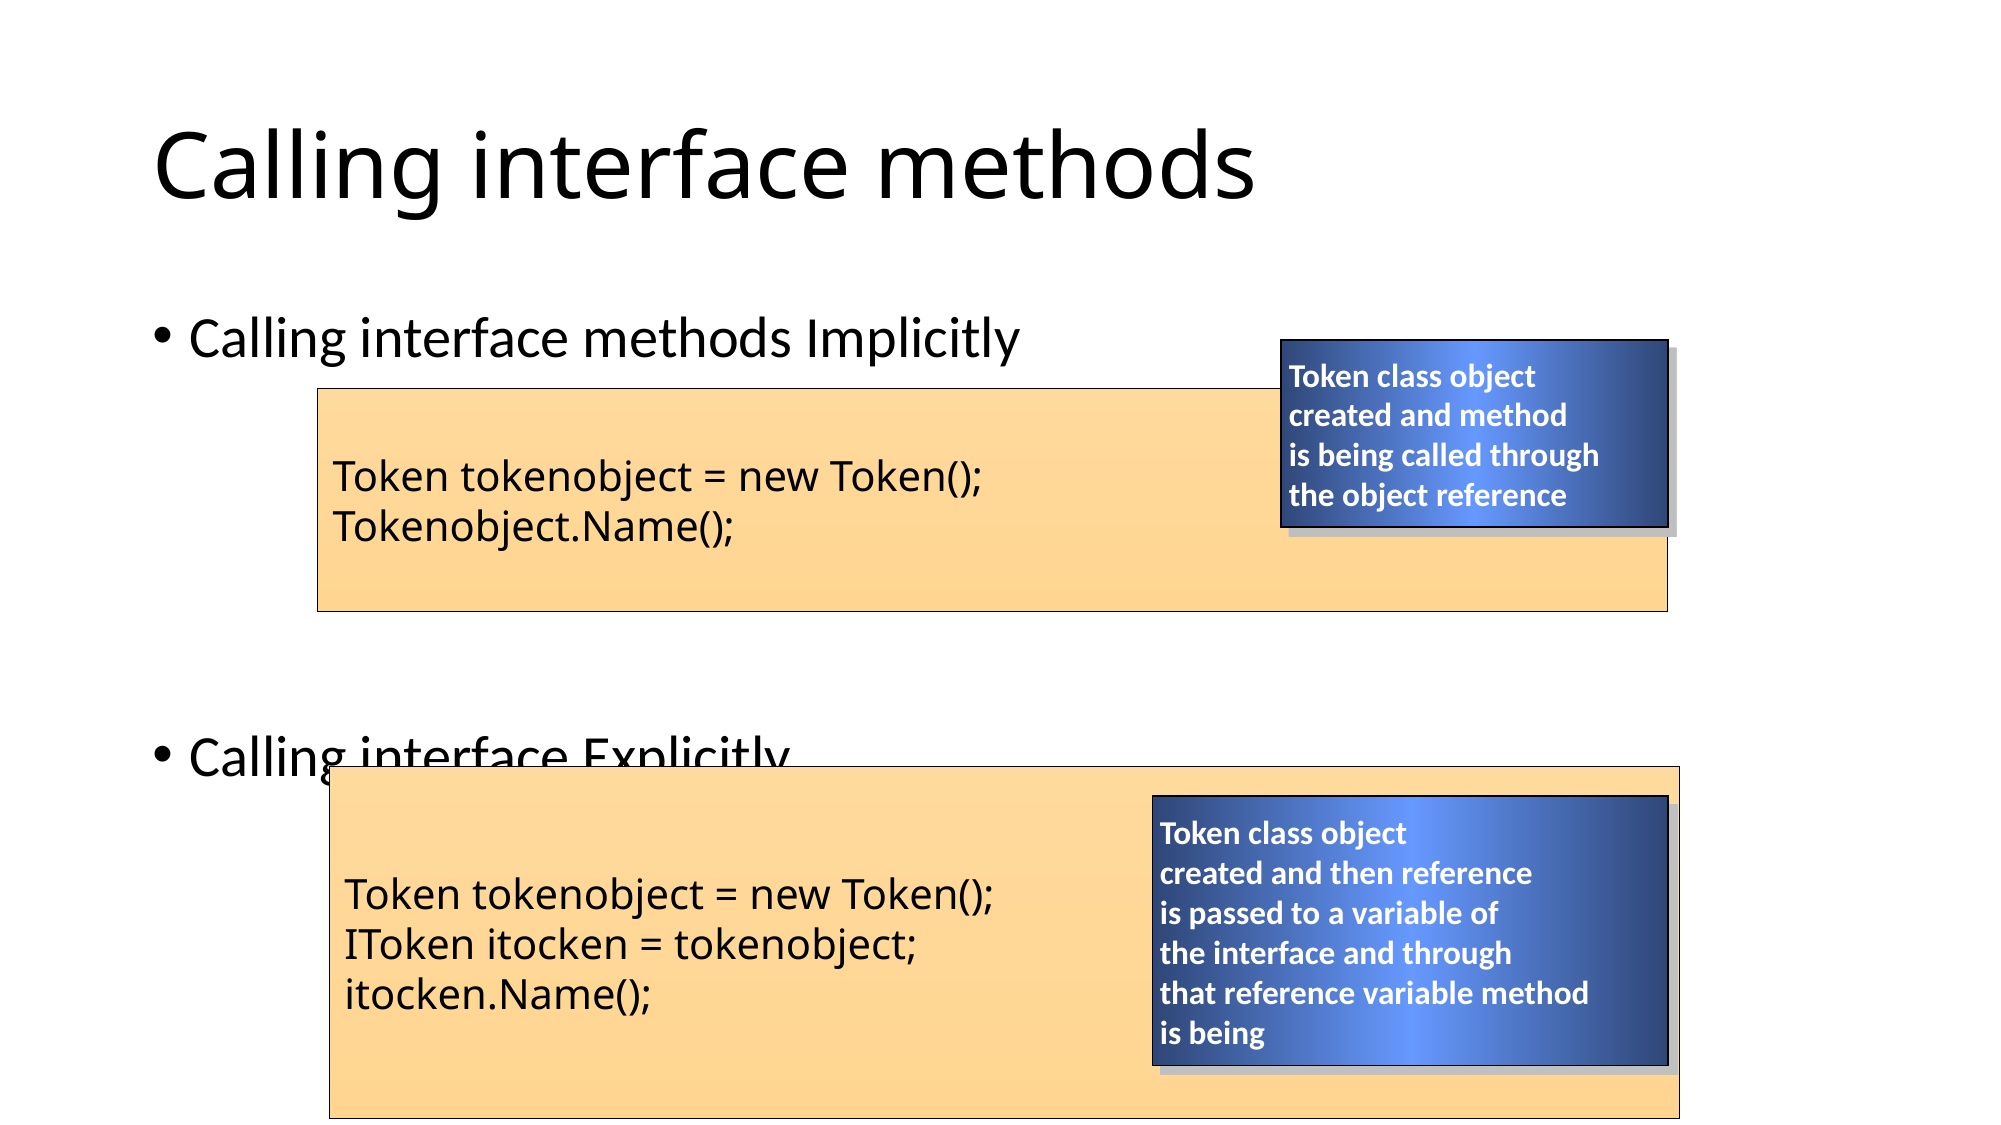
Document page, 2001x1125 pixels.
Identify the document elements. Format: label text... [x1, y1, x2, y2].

title Calling interface methods [137, 59, 1863, 278]
text_box Token tokenobject = new Token(); Tokenobject.Name(); [317, 388, 1668, 612]
text_box Token class object created and method is being called through the object reference [1281, 339, 1668, 528]
list Calling interface methods Implicitly Calling interface Explicitly [137, 299, 1863, 1014]
text_box Token class object created and then reference is passed to a variable of the interface and through that reference variable method is being [1152, 796, 1668, 1066]
text_box Token tokenobject = new Token(); IToken itocken = tokenobject; itocken.Name(); [329, 766, 1680, 1119]
